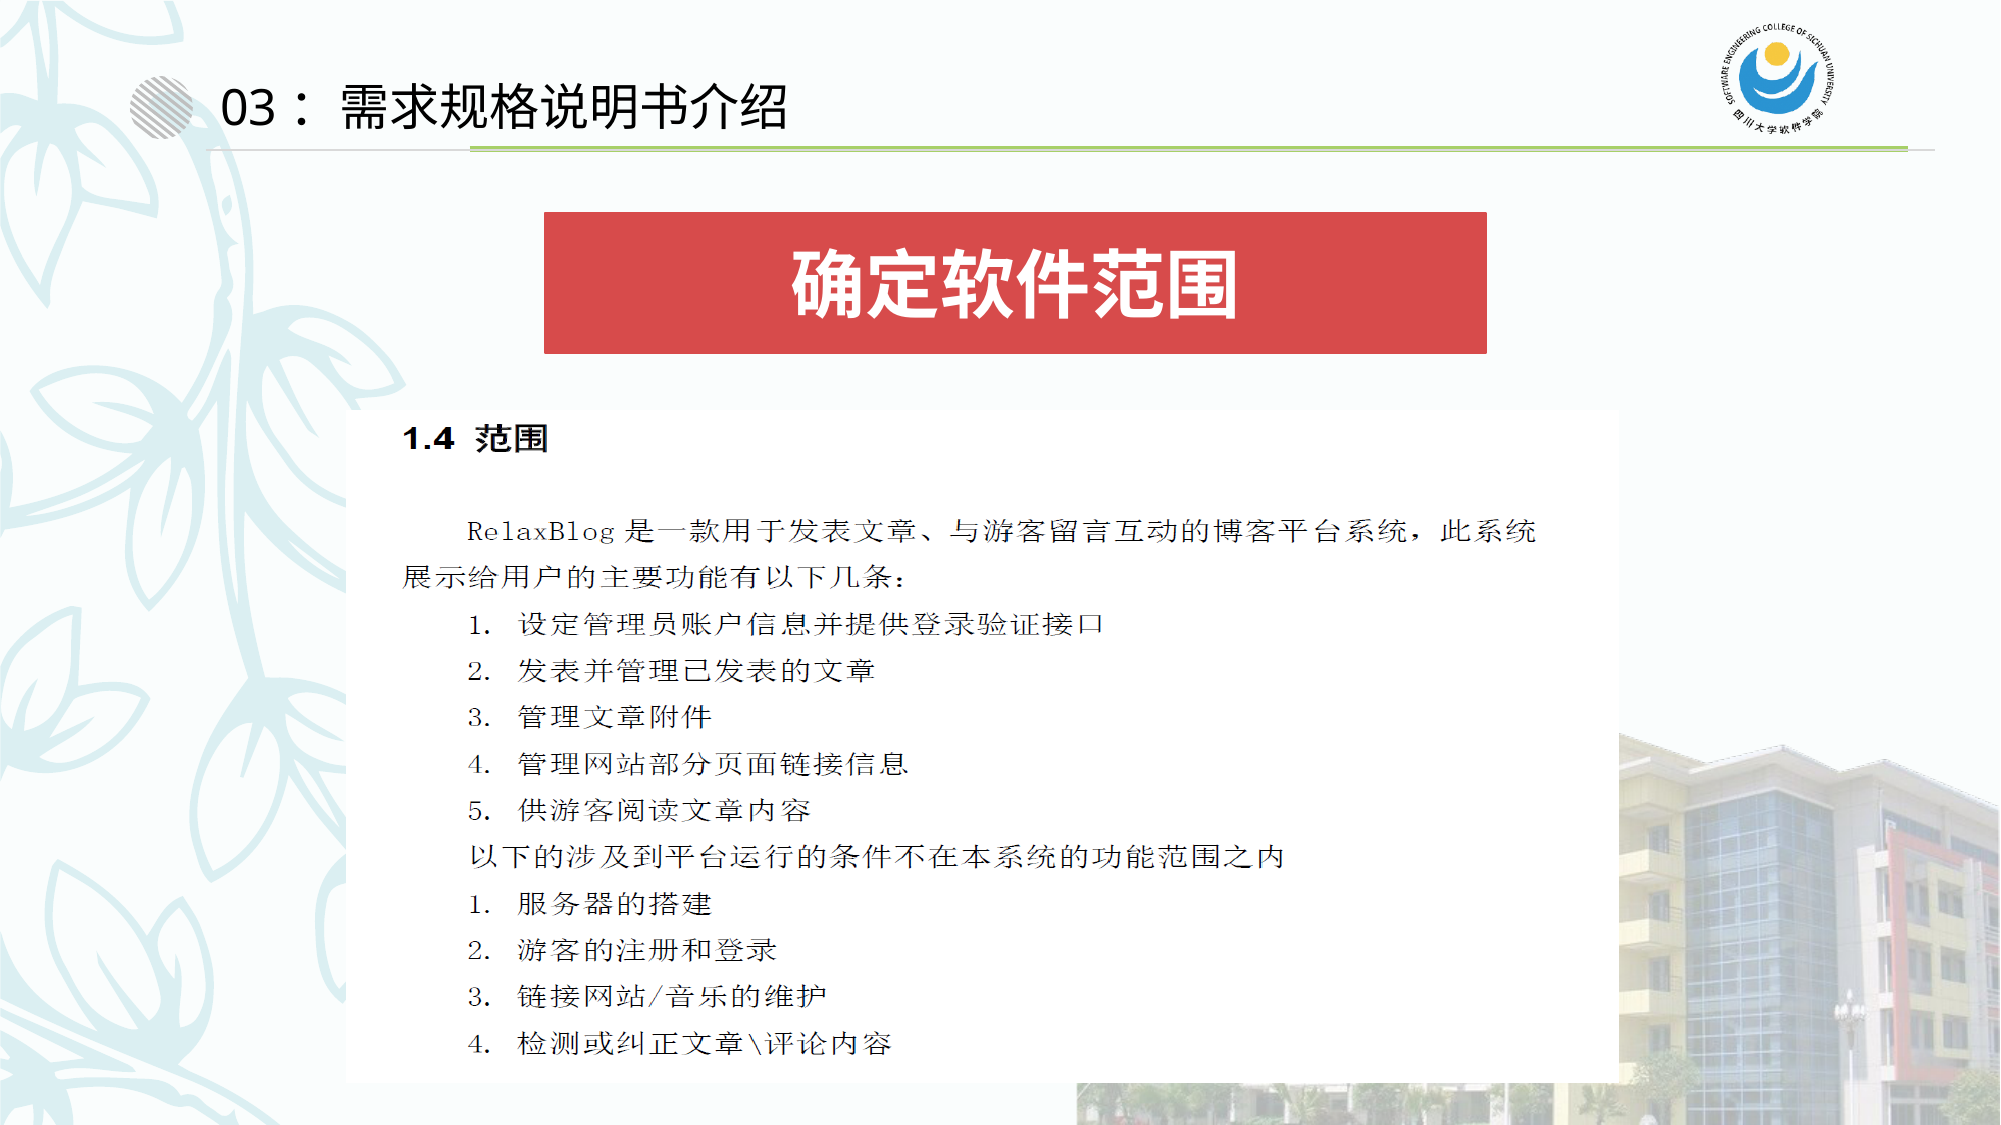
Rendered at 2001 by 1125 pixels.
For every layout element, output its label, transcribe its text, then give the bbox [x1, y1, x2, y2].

picture [1721, 23, 1834, 68]
picture [345, 409, 2000, 1125]
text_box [130, 68, 1936, 151]
text_box 确定软件范围 [544, 212, 1487, 354]
